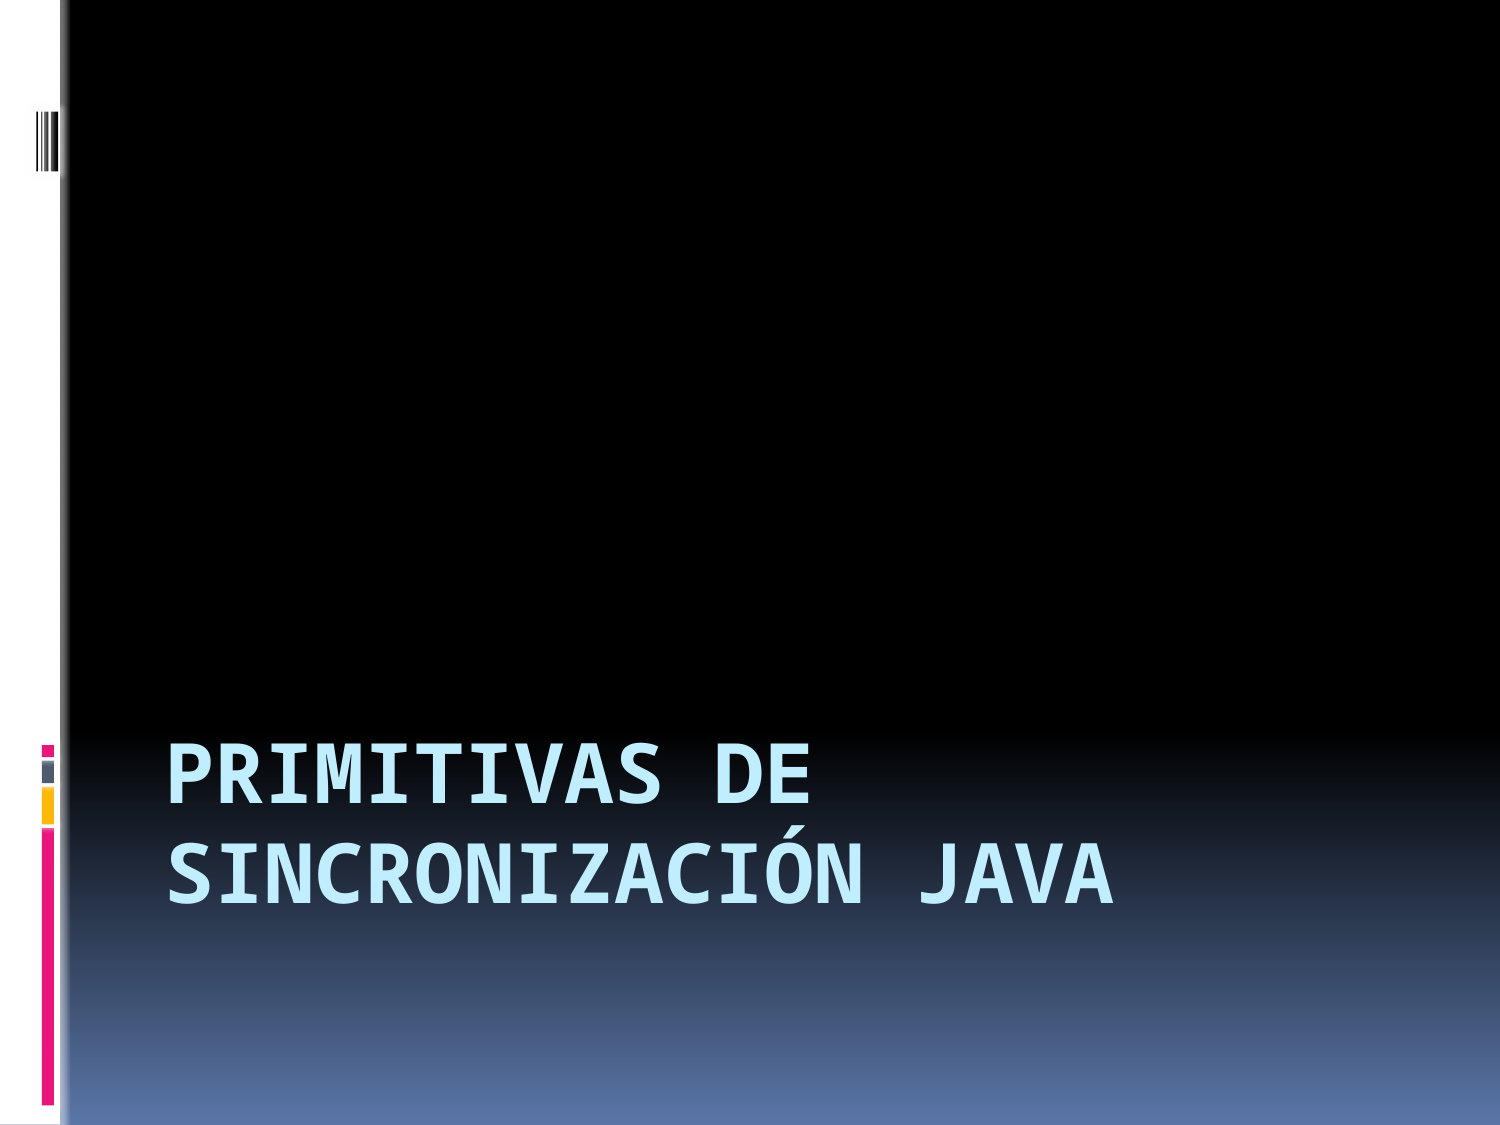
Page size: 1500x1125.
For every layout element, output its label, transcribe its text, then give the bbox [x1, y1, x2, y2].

title Primitivas de sincronización java [150, 712, 1425, 1037]
